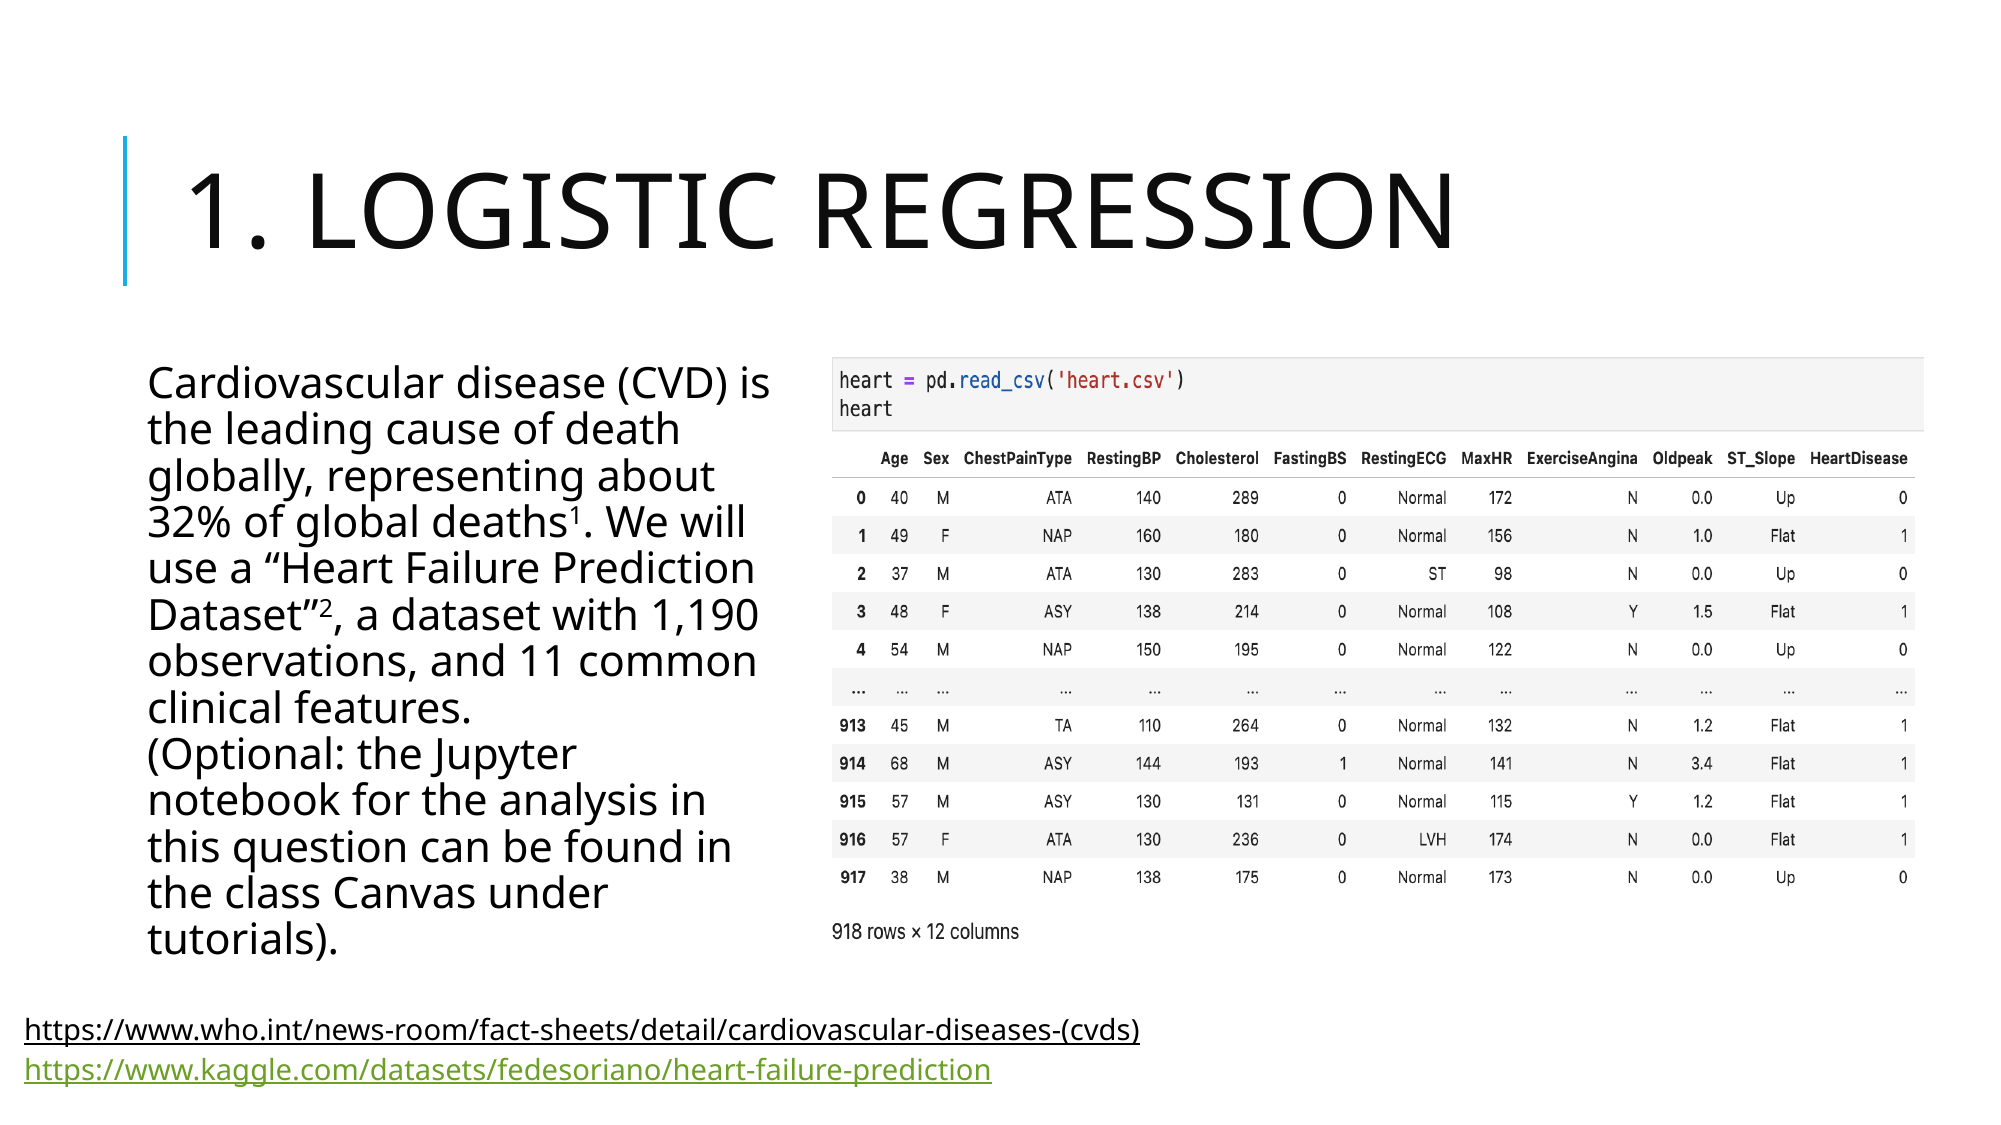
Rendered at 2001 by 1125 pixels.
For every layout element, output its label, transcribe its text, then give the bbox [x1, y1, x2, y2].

title 1. Logistic Regression [168, 96, 1763, 342]
text_box https://www.who.int/news-room/fact-sheets/detail/cardiovascular-diseases-(cvds) https://www.kaggle.com/datasets/fedesoriano/heart-failure-prediction [9, 1003, 1163, 1125]
picture [825, 353, 1924, 956]
list Cardiovascular disease (CVD) is the leading cause of death globally, representing about 32% of global deaths1. We will use a “Heart Failure Prediction Dataset”2, a dataset with 1,190 observations, and 11 common clinical features. (Optional: the Jupyter notebook for the analysis in this question can be found in the class Canvas under tutorials). [125, 353, 779, 982]
